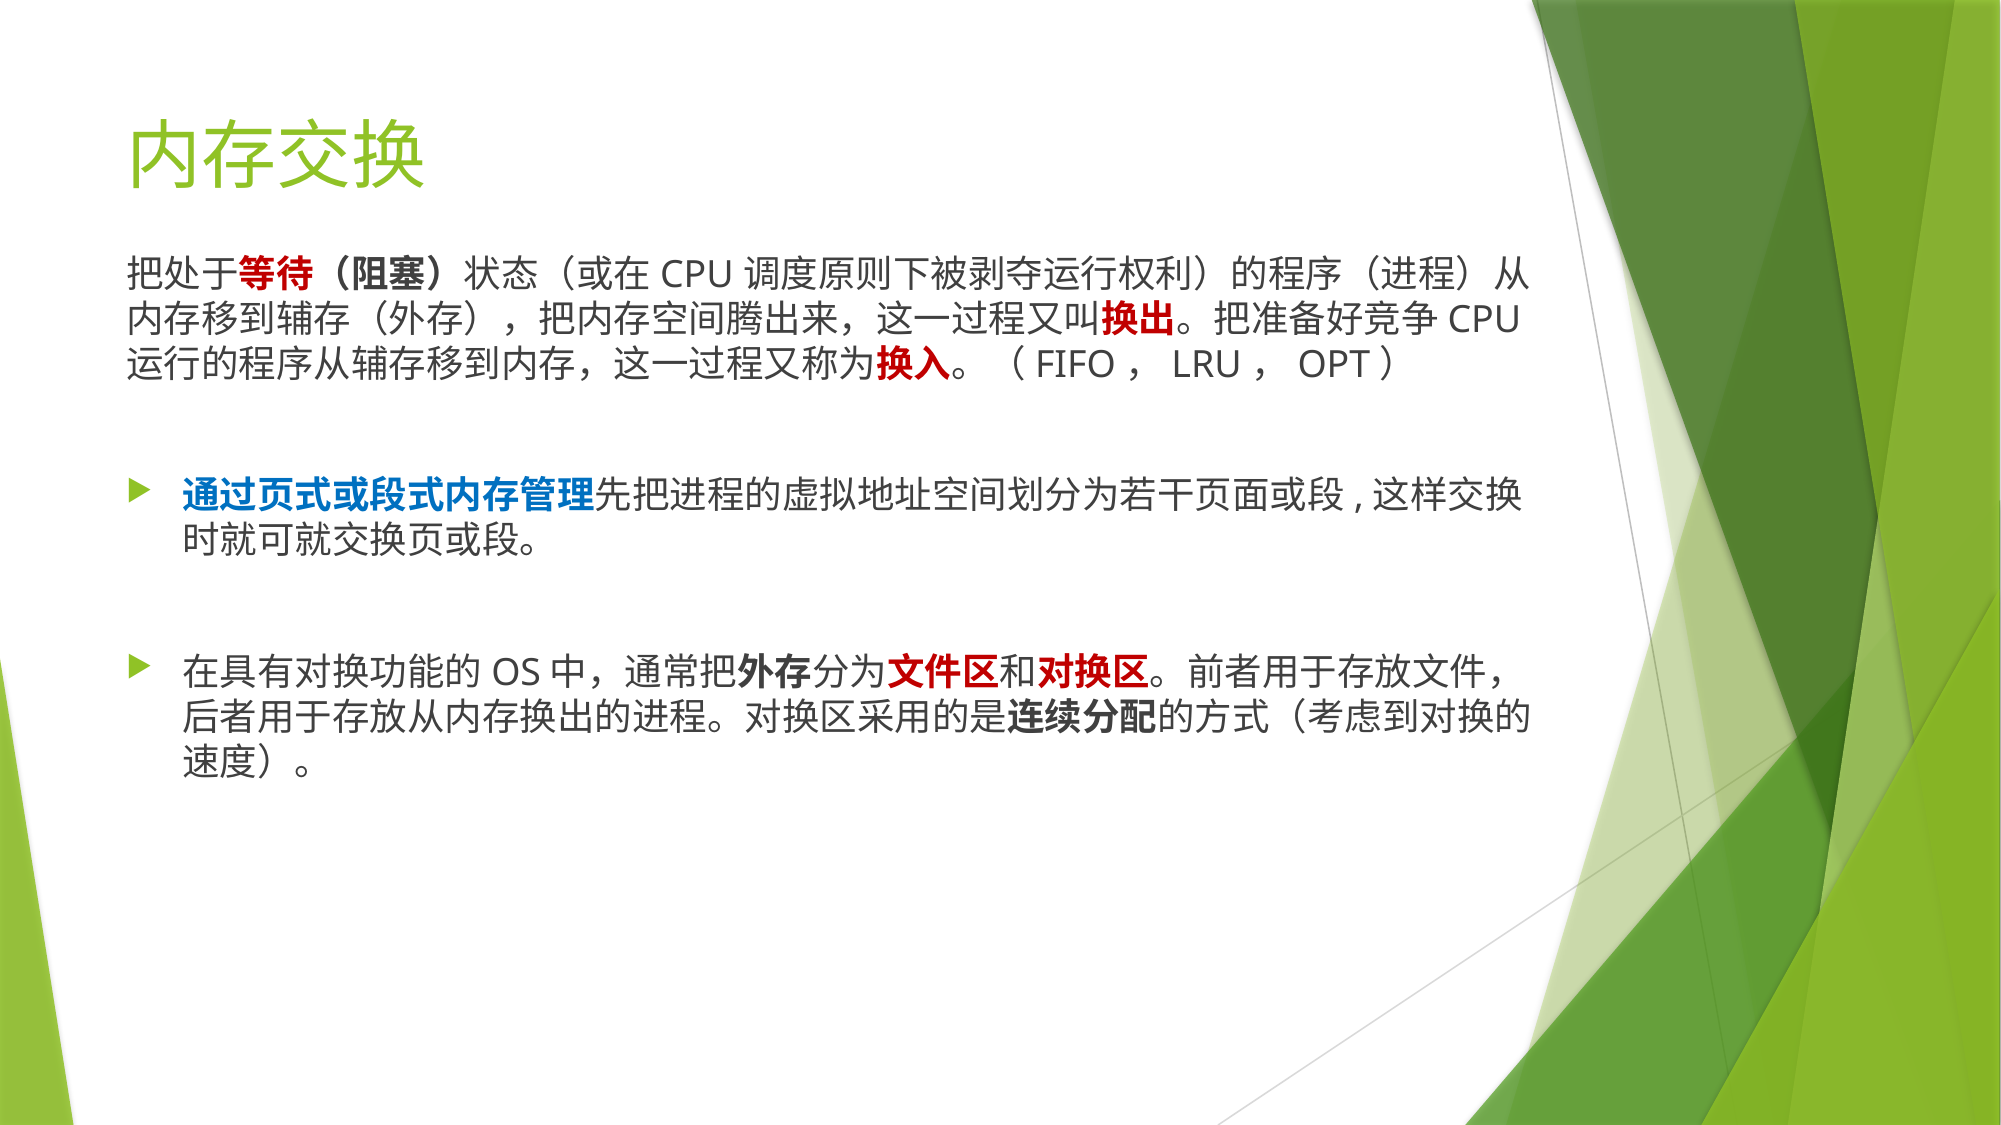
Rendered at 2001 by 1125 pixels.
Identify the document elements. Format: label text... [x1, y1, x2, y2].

list 把处于等待（阻塞）状态（或在CPU调度原则下被剥夺运行权利）的程序（进程）从内存移到辅存（外存），把内存空间腾出来，这一过程又叫换出。把准备好竞争CPU运行的程序从辅存移到内存，这一过程又称为换入。（FIFO，LRU，OPT） 通过页式或段式内存管理先把进程的虚拟地址空间划分为若干页面或段,这样交换时就可就交换页或段。 在具有对换功能的OS中，通常把外存分为文件区和对换区。前者用于存放文件，后者用于存放从内存换出的进程。对换区采用的是连续分配的方式（考虑到对换的速度）。 [111, 242, 1551, 991]
title 内存交换 [111, 99, 1522, 242]
